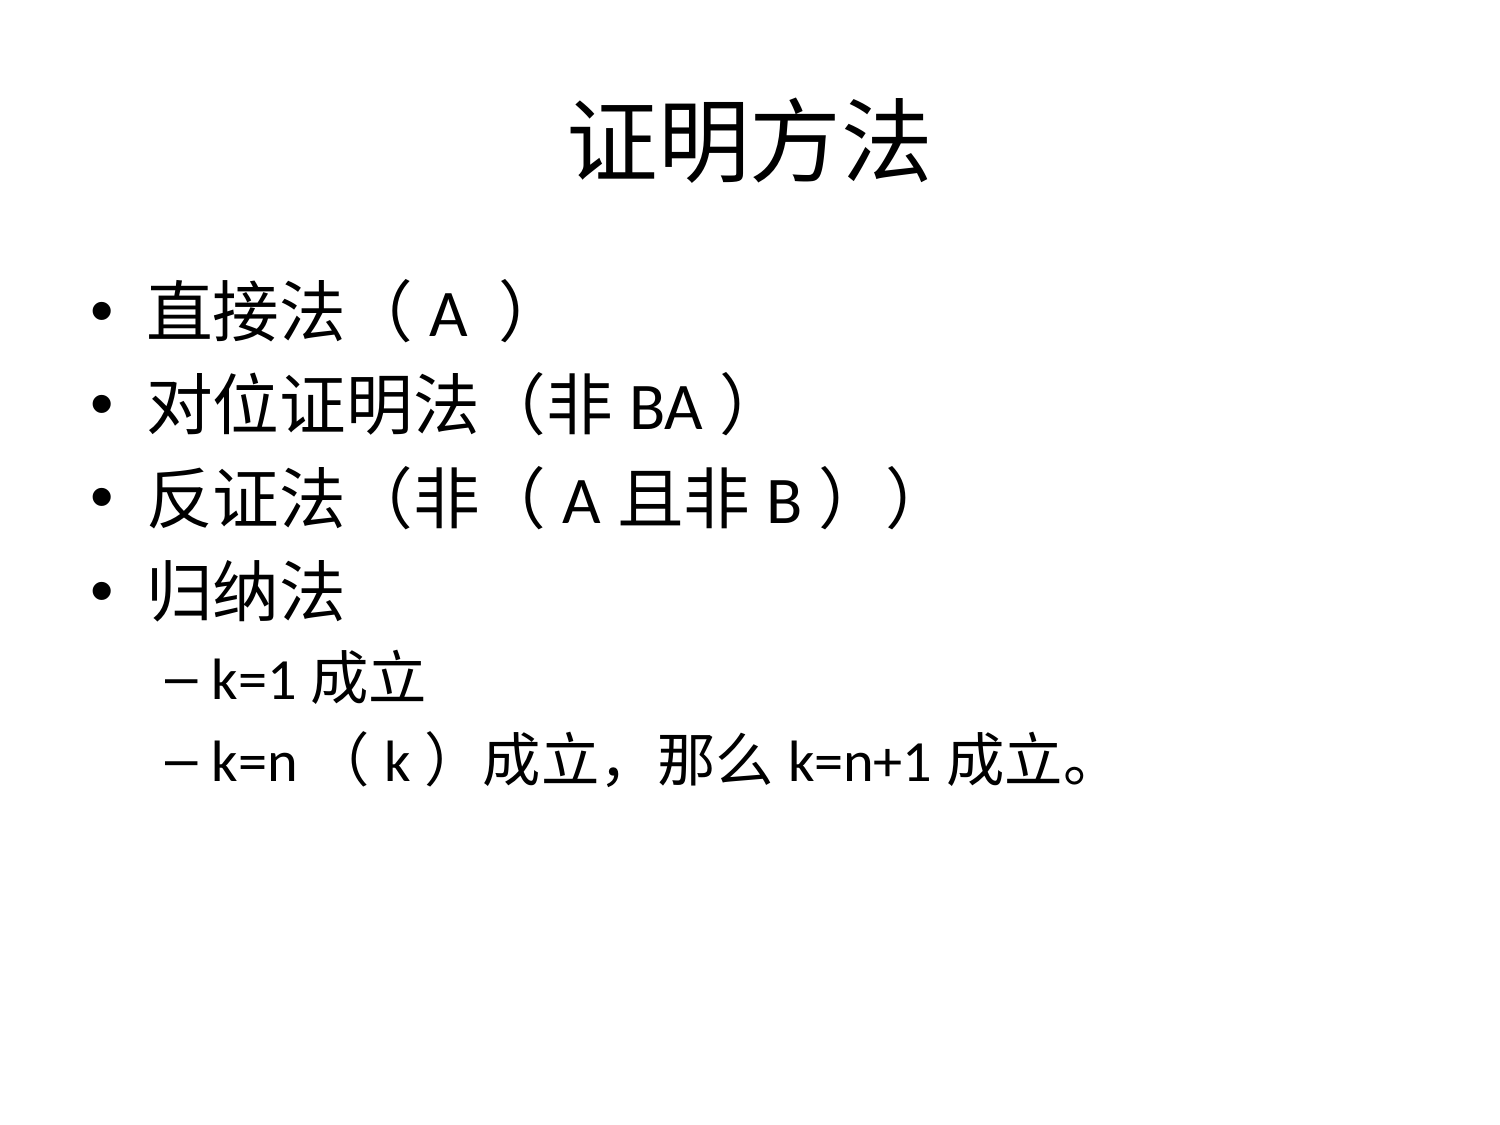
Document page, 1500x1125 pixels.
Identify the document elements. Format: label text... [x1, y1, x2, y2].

title 证明方法 [75, 45, 1425, 233]
